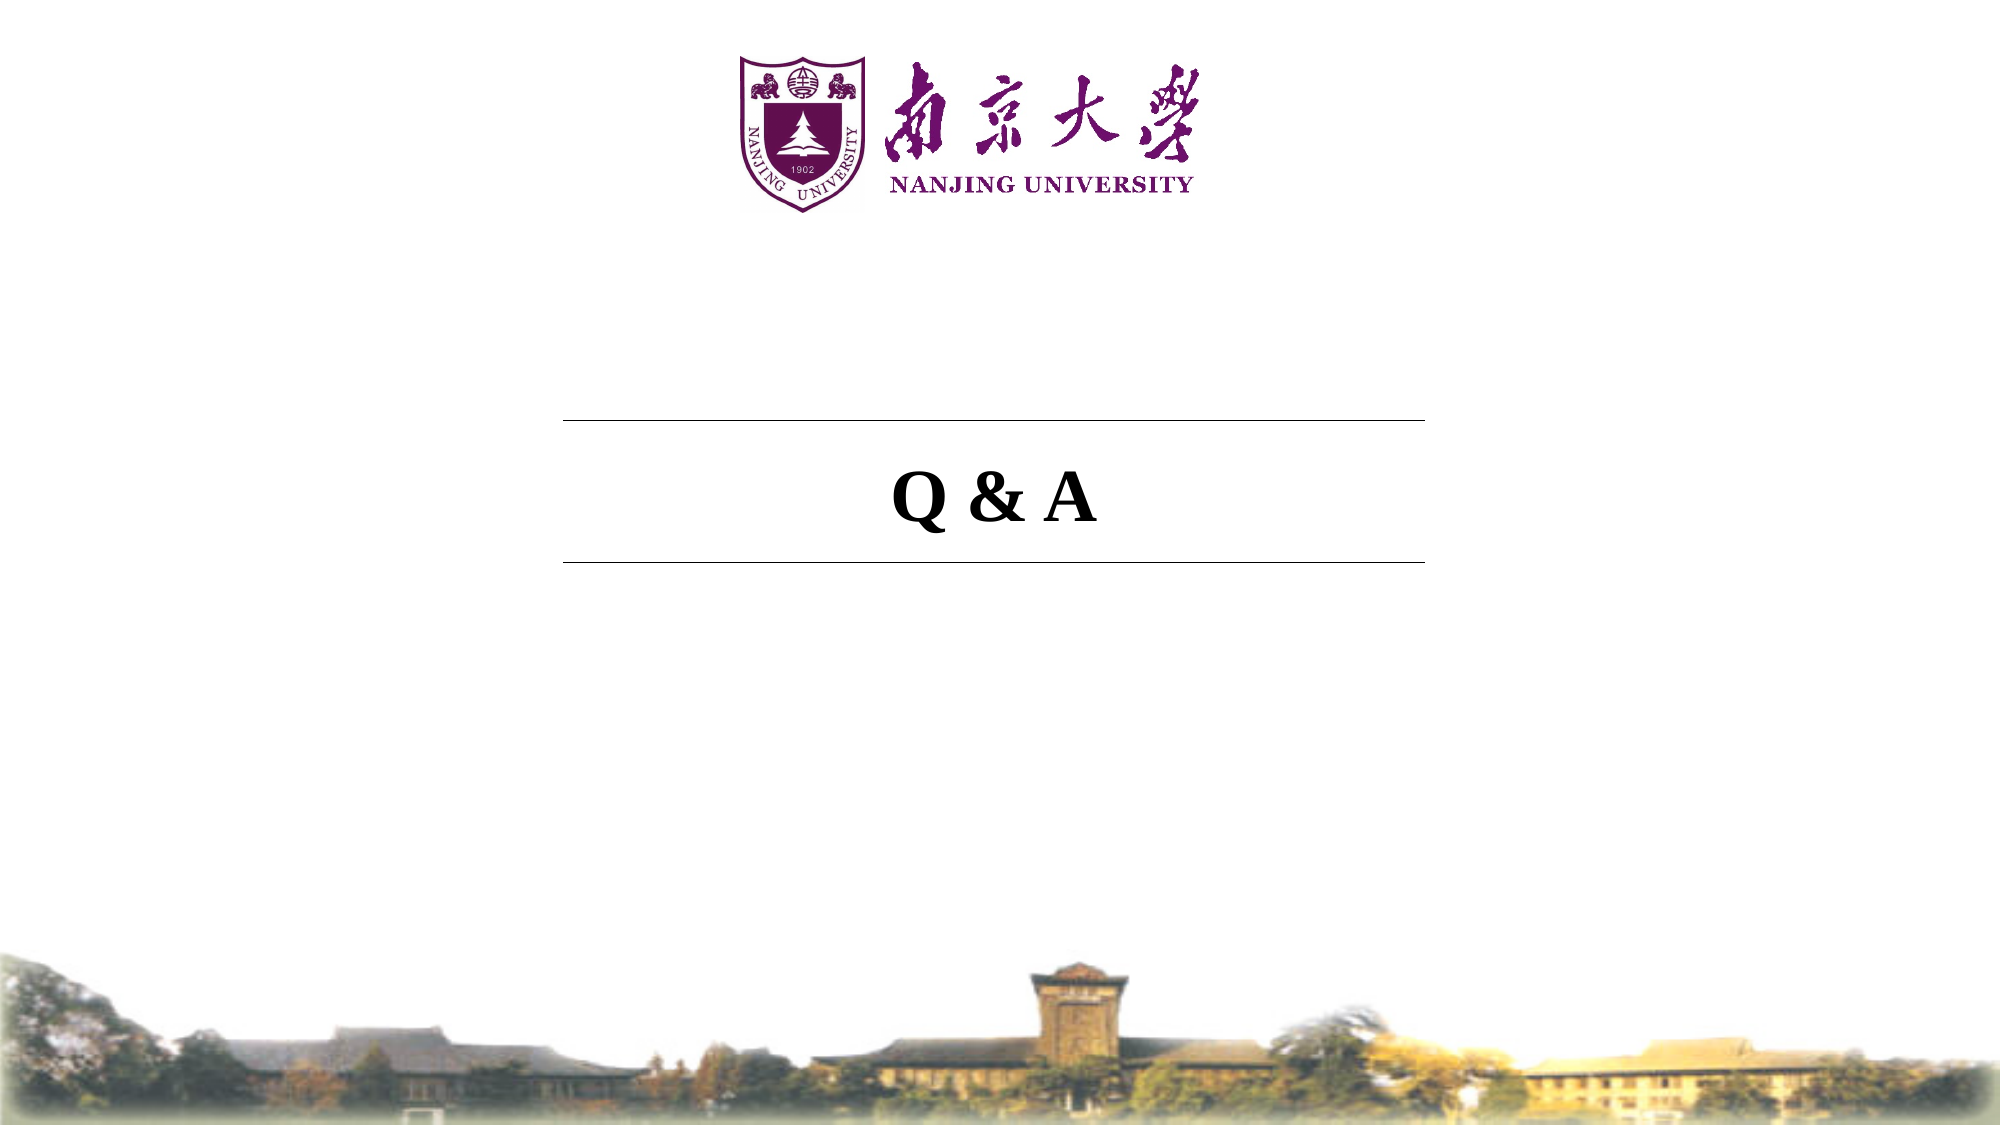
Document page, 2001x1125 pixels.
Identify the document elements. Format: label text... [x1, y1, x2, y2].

picture [885, 62, 1199, 197]
picture [740, 56, 865, 213]
picture [0, 949, 2000, 1125]
title Q & A [144, 428, 1845, 555]
